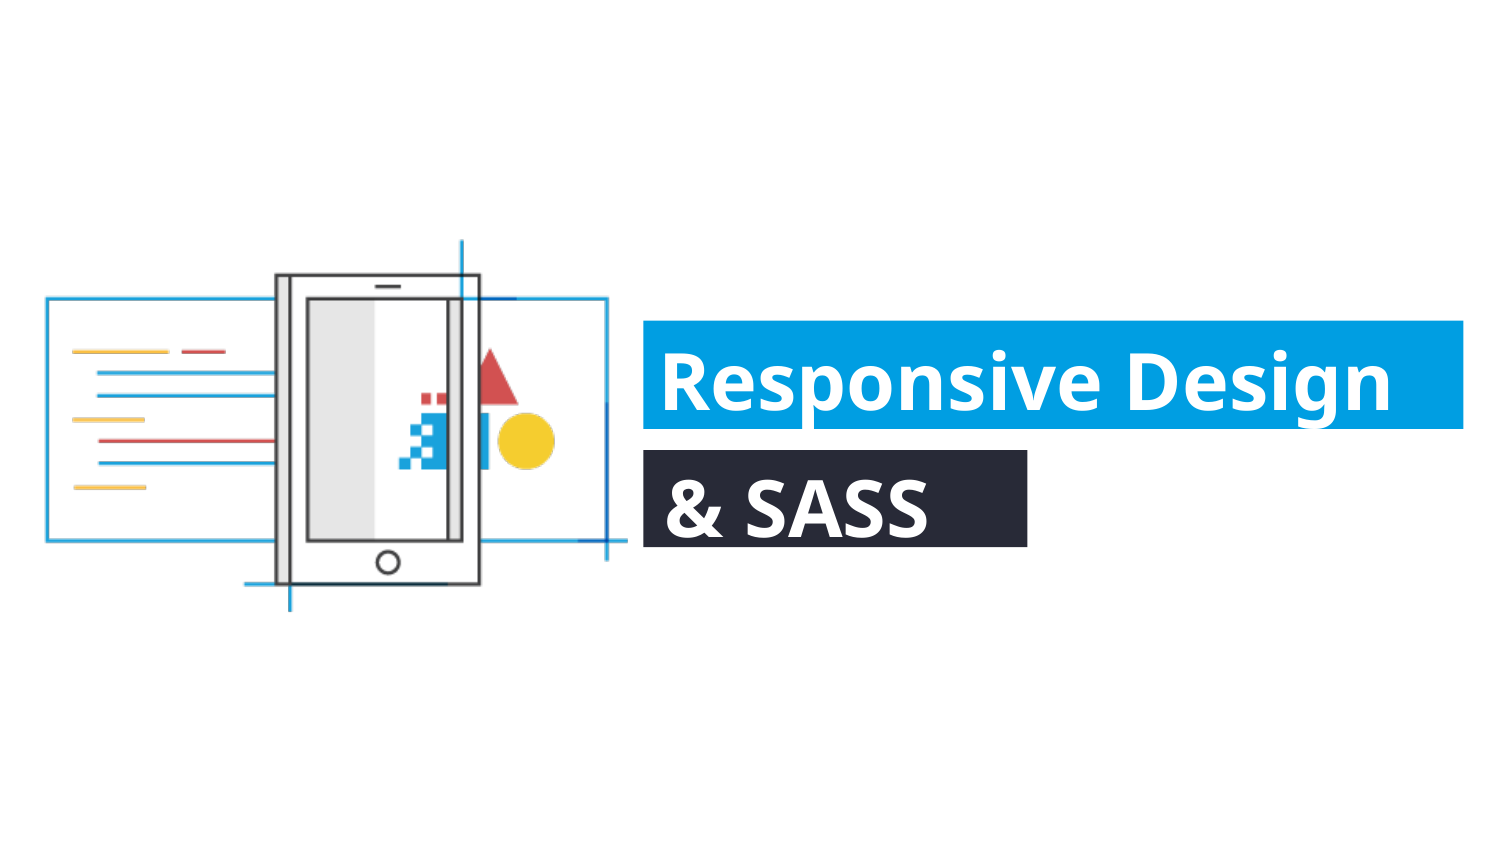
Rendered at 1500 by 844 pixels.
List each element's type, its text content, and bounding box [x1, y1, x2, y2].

text_box & SASS [888, 429, 1470, 547]
text_box Responsive Design [888, 302, 1463, 420]
picture [0, 148, 883, 695]
picture [666, 354, 708, 409]
text_box [888, 320, 1464, 429]
picture [714, 367, 753, 410]
picture [761, 367, 793, 410]
picture [850, 367, 883, 410]
